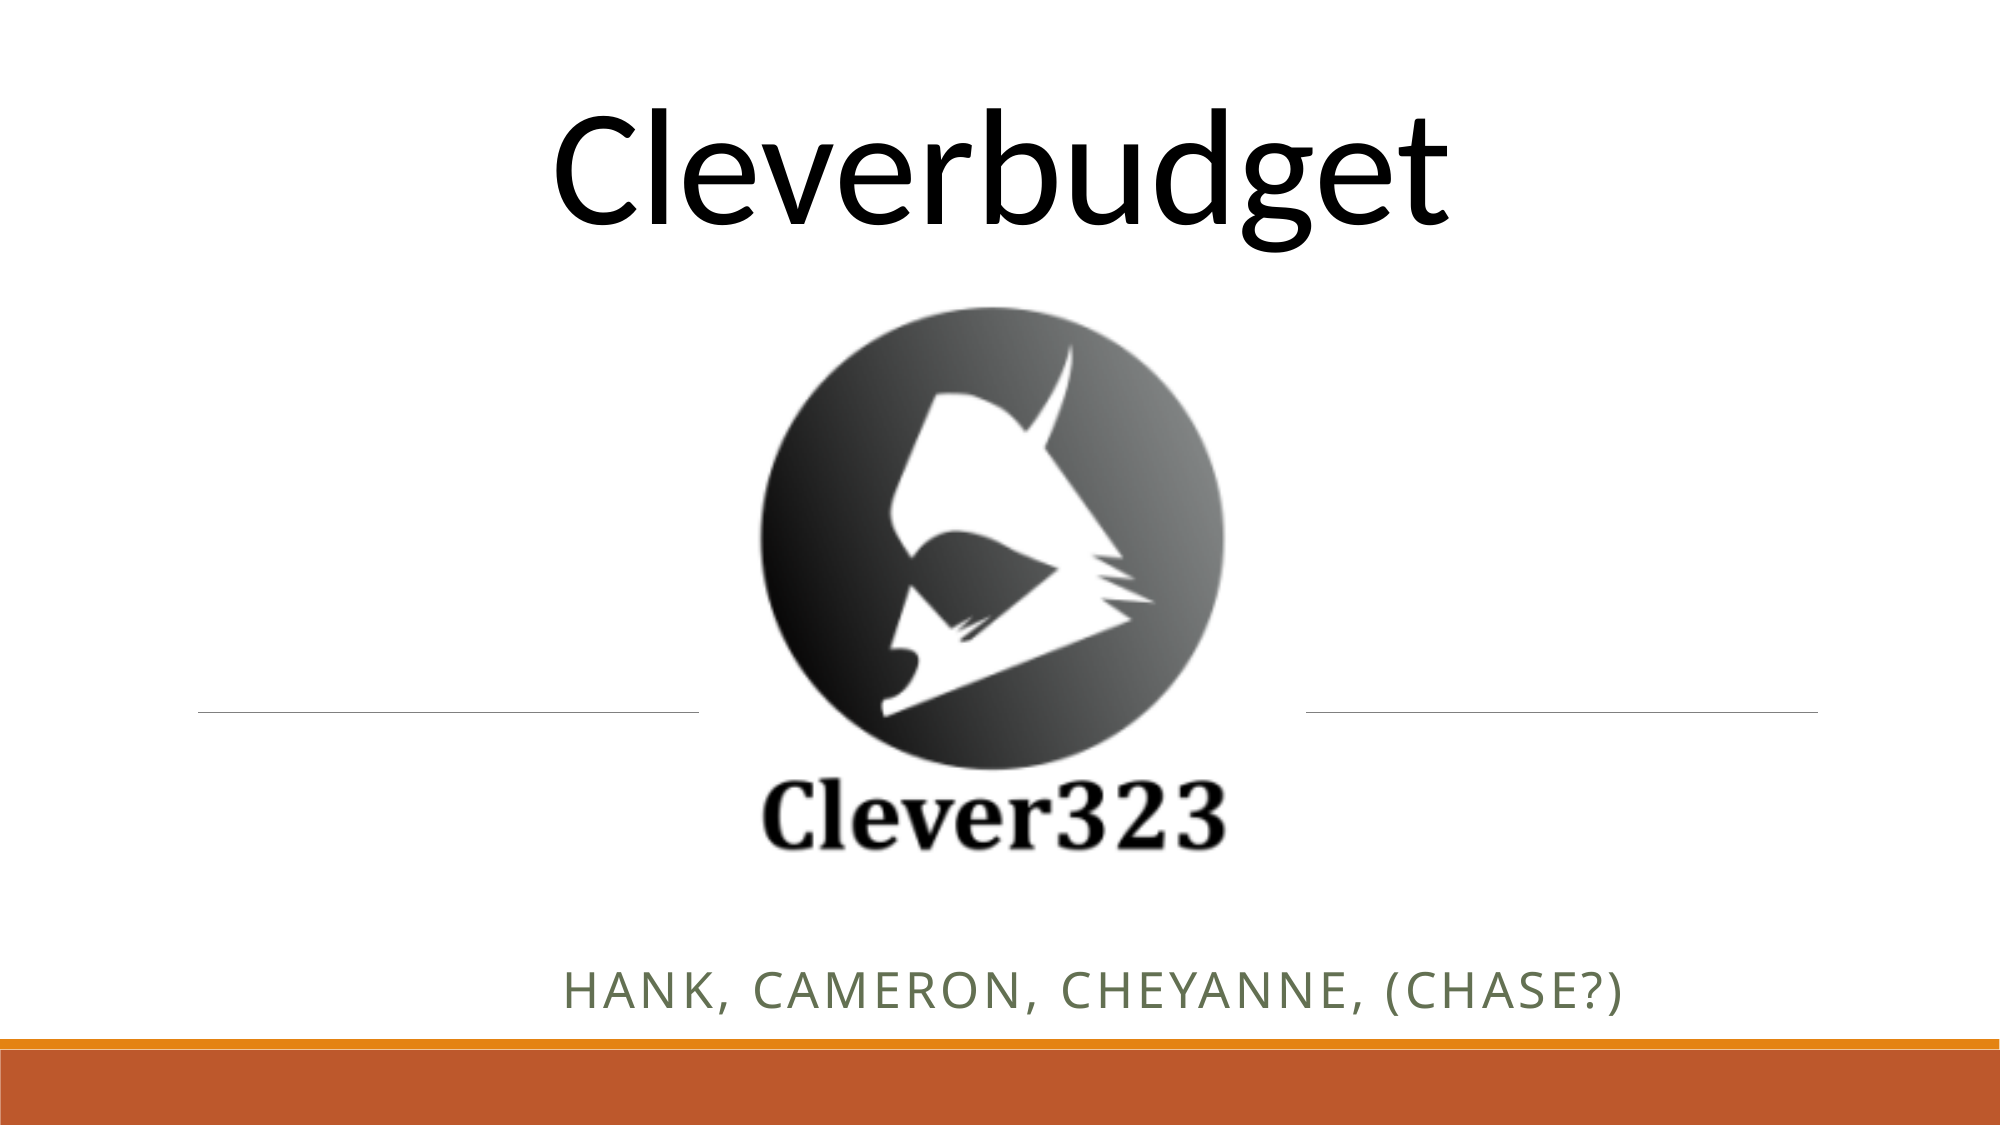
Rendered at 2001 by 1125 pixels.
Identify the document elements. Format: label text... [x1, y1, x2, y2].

text_box Cleverbudget [424, 50, 1581, 266]
picture [698, 218, 1306, 968]
subtitle Hank, Cameron, Cheyanne, (Chase?) [547, 957, 2000, 1125]
